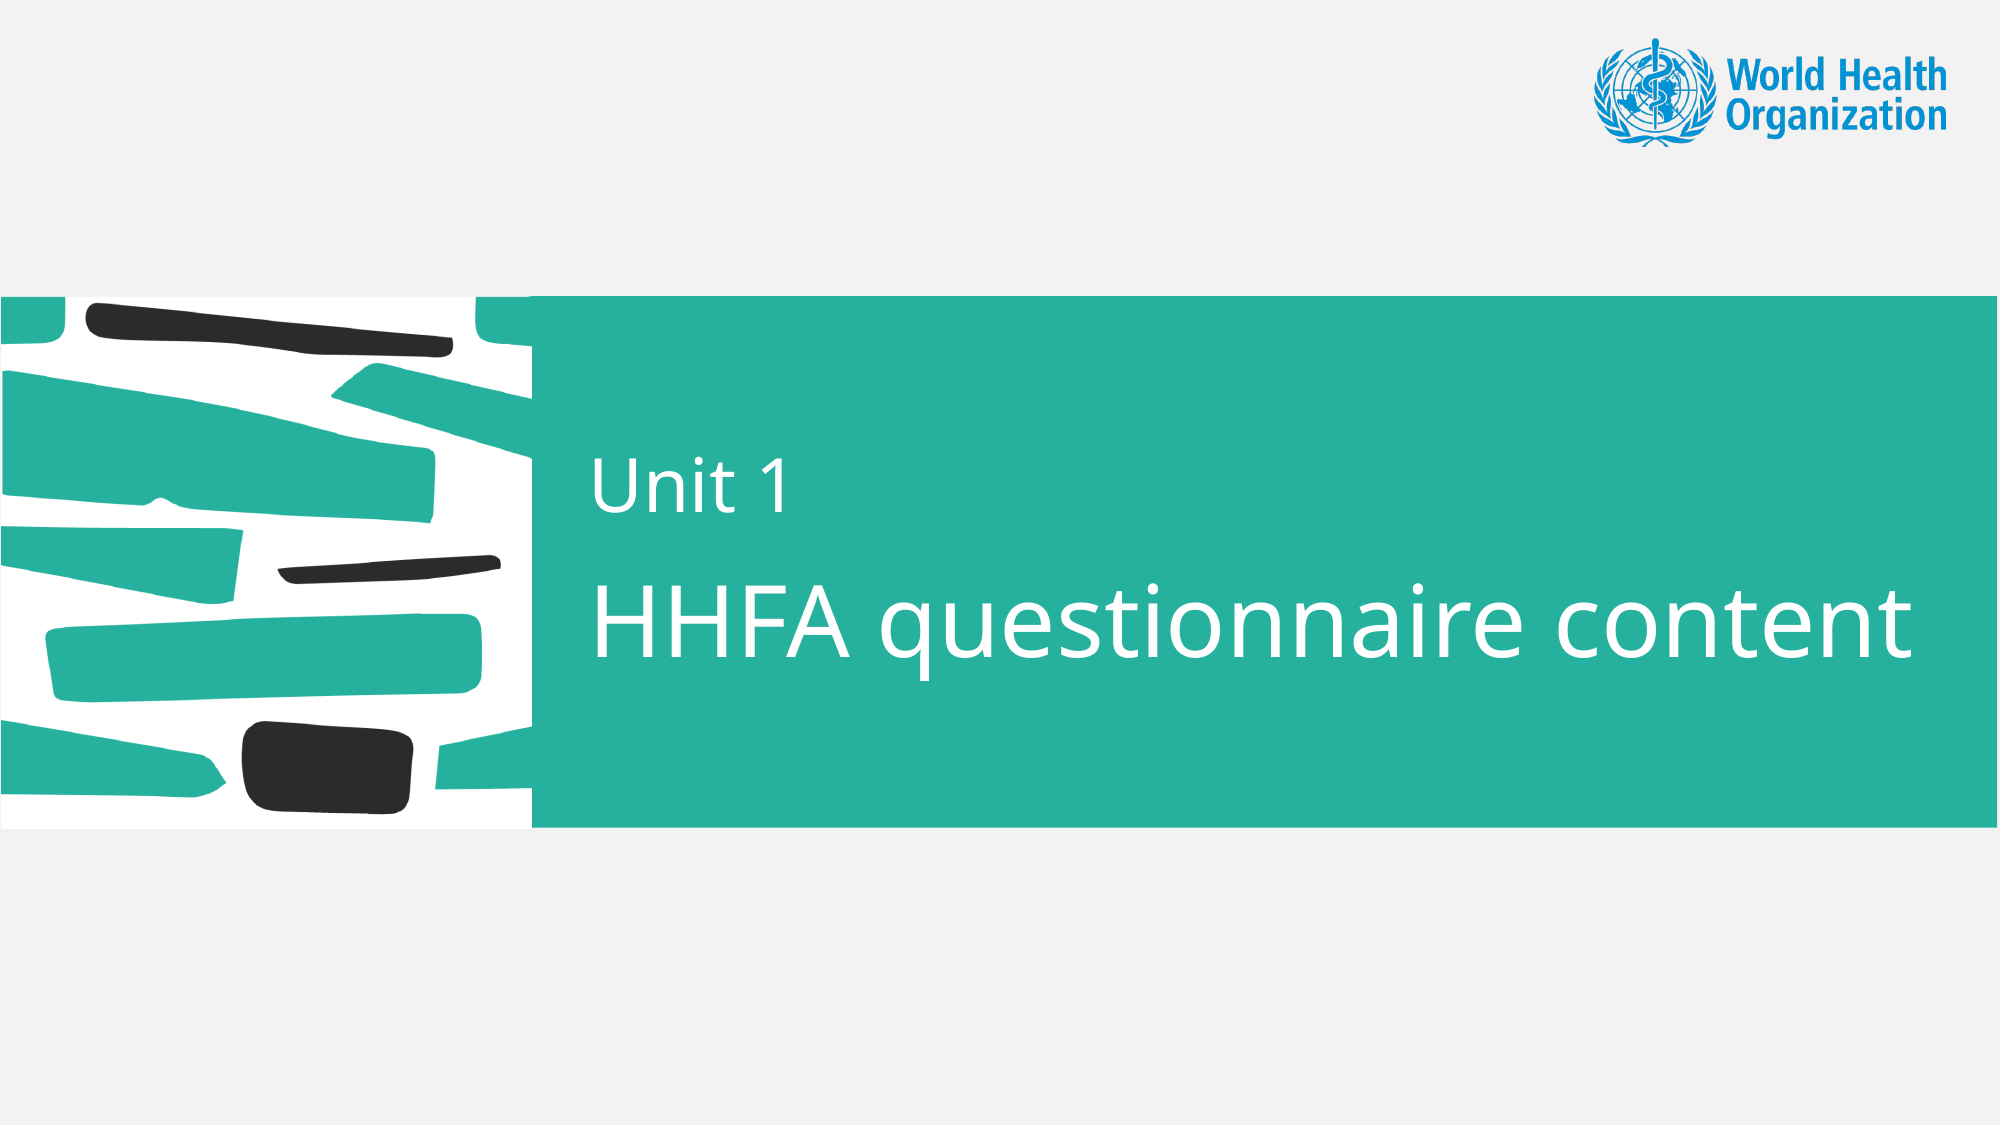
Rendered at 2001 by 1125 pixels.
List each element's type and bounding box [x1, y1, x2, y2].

picture [1658, 50, 1682, 71]
picture [1624, 64, 1638, 99]
text_box [0, 296, 1998, 829]
picture [1594, 103, 1646, 147]
picture [1640, 67, 1654, 77]
picture [1632, 75, 1643, 89]
picture [1675, 71, 1687, 110]
picture [1632, 92, 1641, 105]
picture [1594, 38, 1946, 147]
picture [1618, 105, 1629, 117]
picture [1669, 73, 1679, 106]
picture [1647, 140, 1664, 147]
picture [1628, 50, 1652, 64]
picture [1602, 97, 1608, 108]
